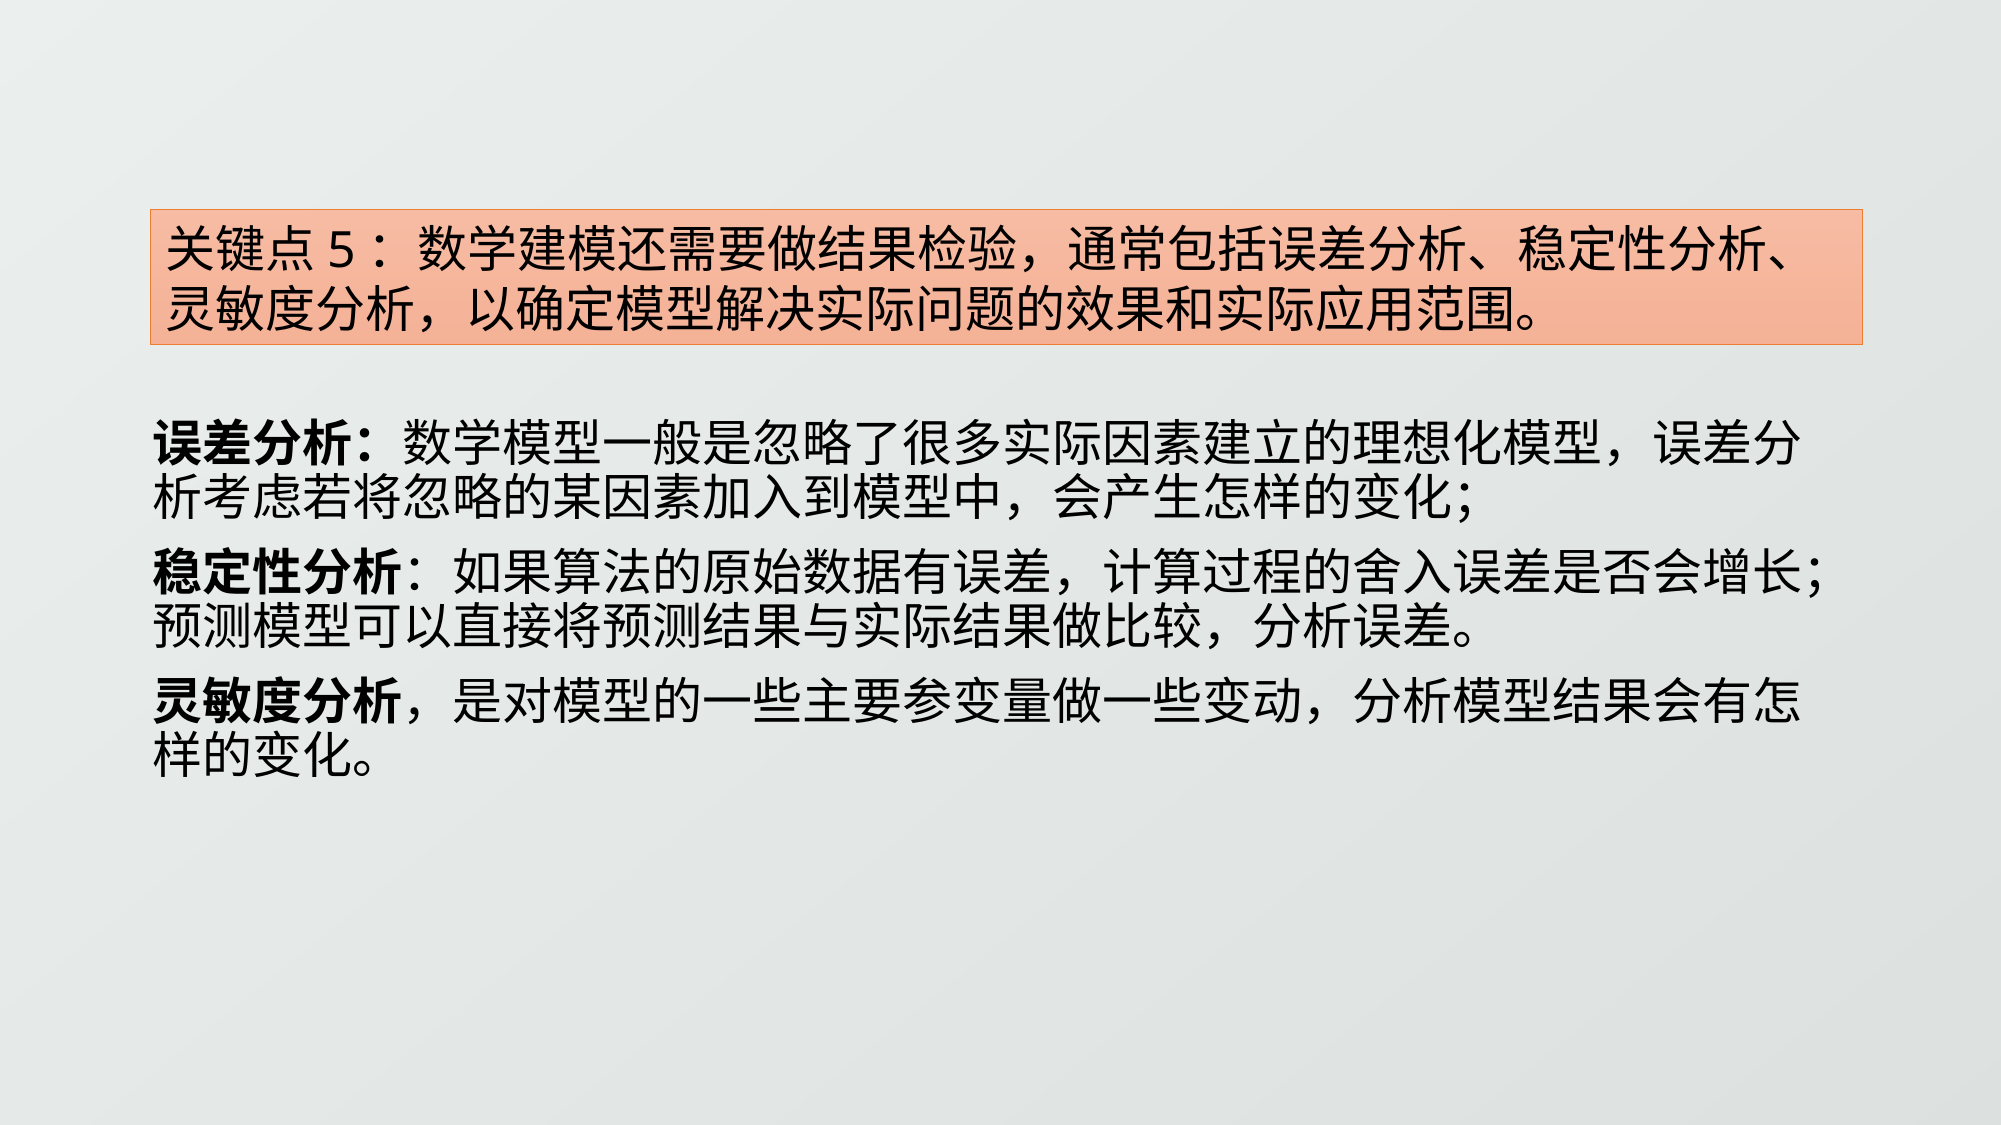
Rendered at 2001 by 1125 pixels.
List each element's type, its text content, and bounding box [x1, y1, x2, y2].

text_box 关键点5：数学建模还需要做结果检验，通常包括误差分析、稳定性分析、灵敏度分析，以确定模型解决实际问题的效果和实际应用范围。 [150, 209, 1863, 345]
list 误差分析：数学模型一般是忽略了很多实际因素建立的理想化模型，误差分析考虑若将忽略的某因素加入到模型中，会产生怎样的变化； 稳定性分析：如果算法的原始数据有误差，计算过程的舍入误差是否会增长；预测模型可以直接将预测结果与实际结果做比较，分析误差。 灵敏度分析，是对模型的一些主要参变量做一些变动，分析模型结果会有怎样的变化。 [137, 411, 1863, 1125]
